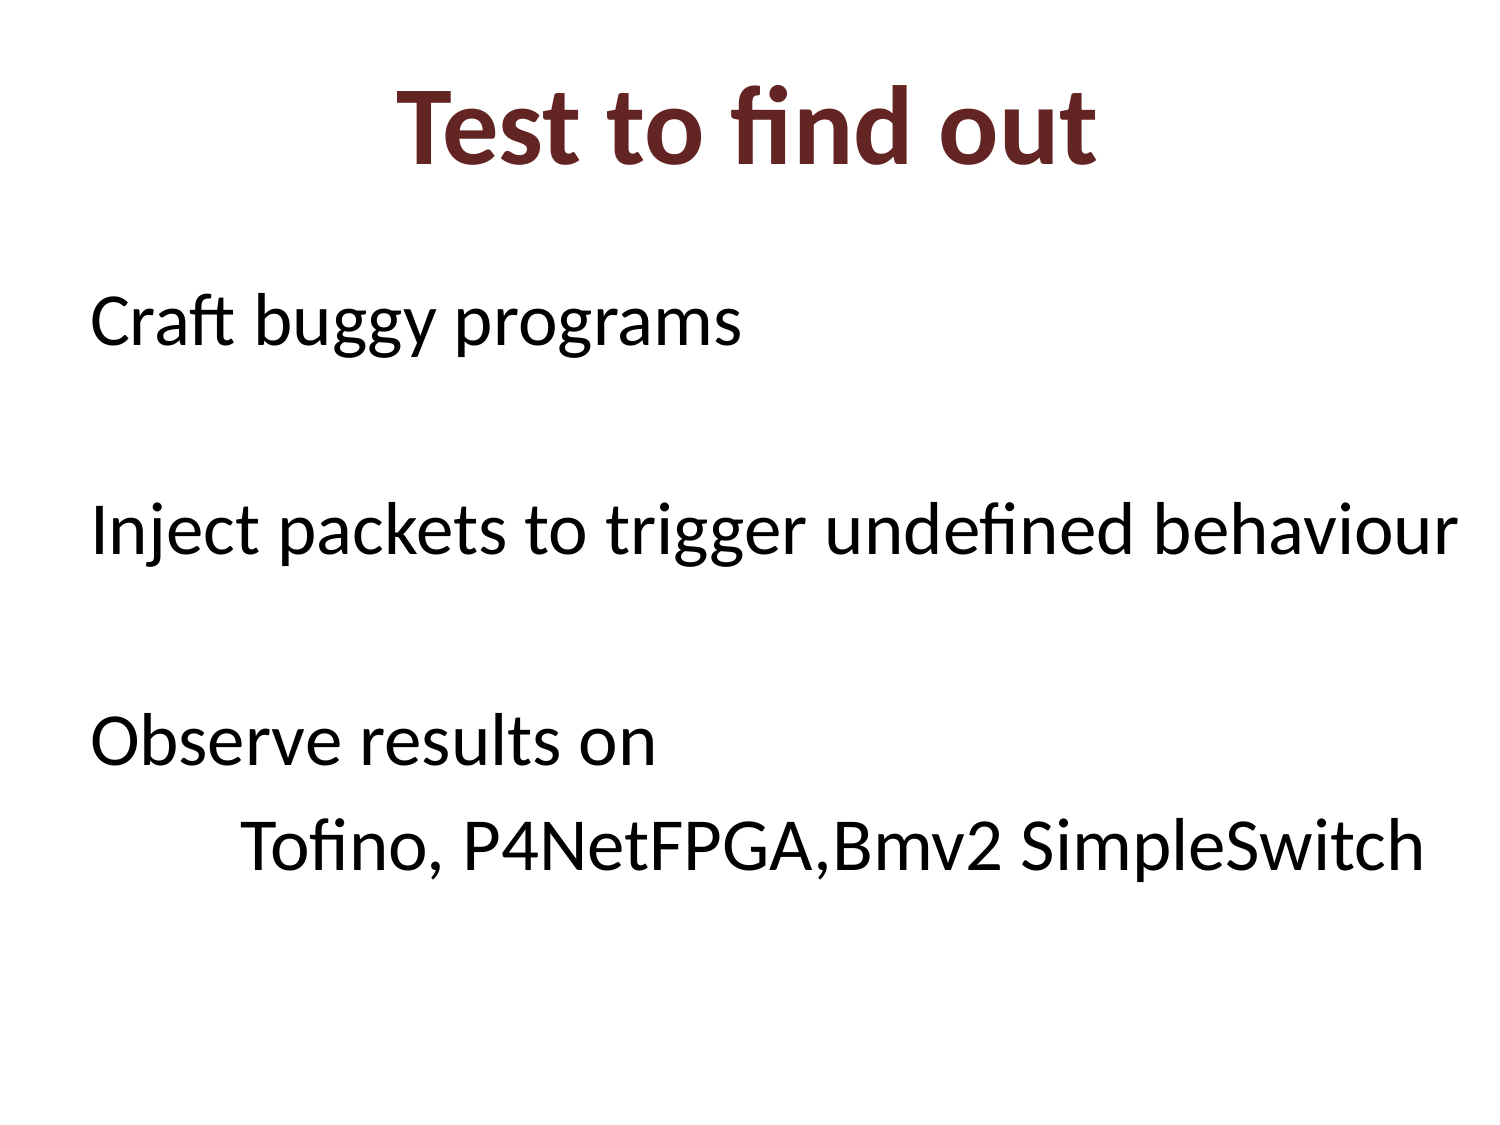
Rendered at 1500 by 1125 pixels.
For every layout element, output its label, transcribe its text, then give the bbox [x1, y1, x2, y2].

title Test to find out [72, 26, 1423, 214]
list Craft buggy programs Inject packets to trigger undefined behaviour Observe results on Tofino, P4NetFPGA,Bmv2 SimpleSwitch [75, 262, 1500, 1005]
